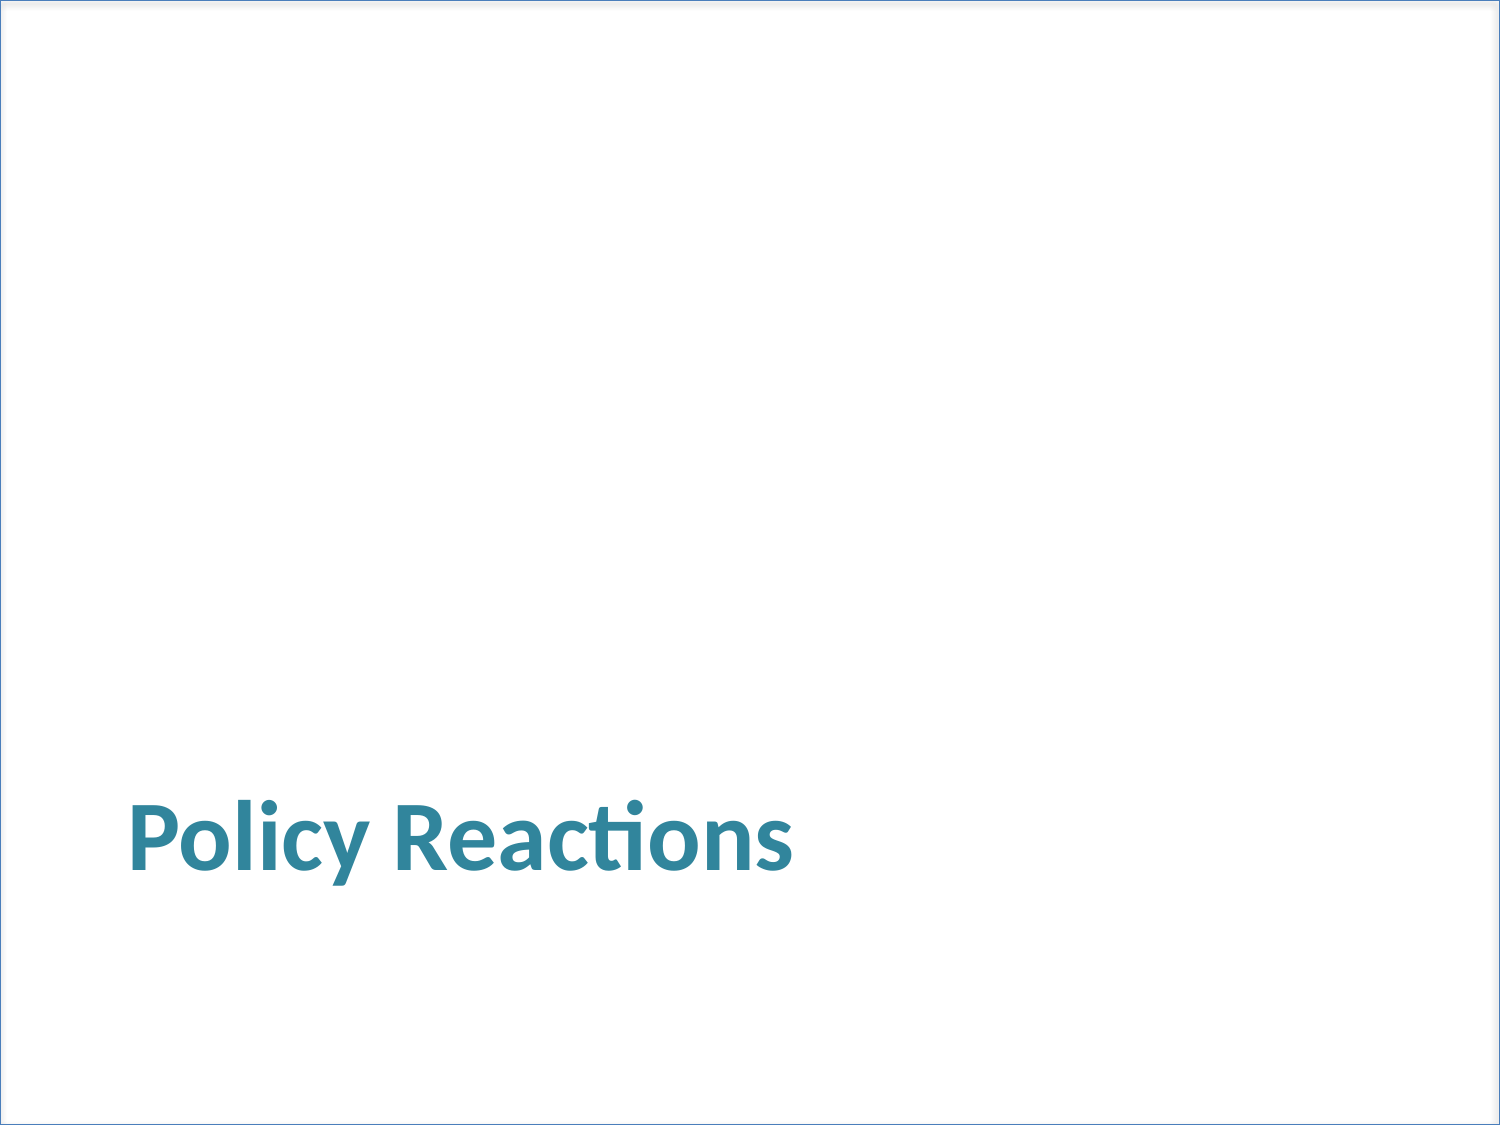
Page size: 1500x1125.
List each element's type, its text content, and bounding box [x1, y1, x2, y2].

title Policy Reactions [112, 763, 1310, 1125]
